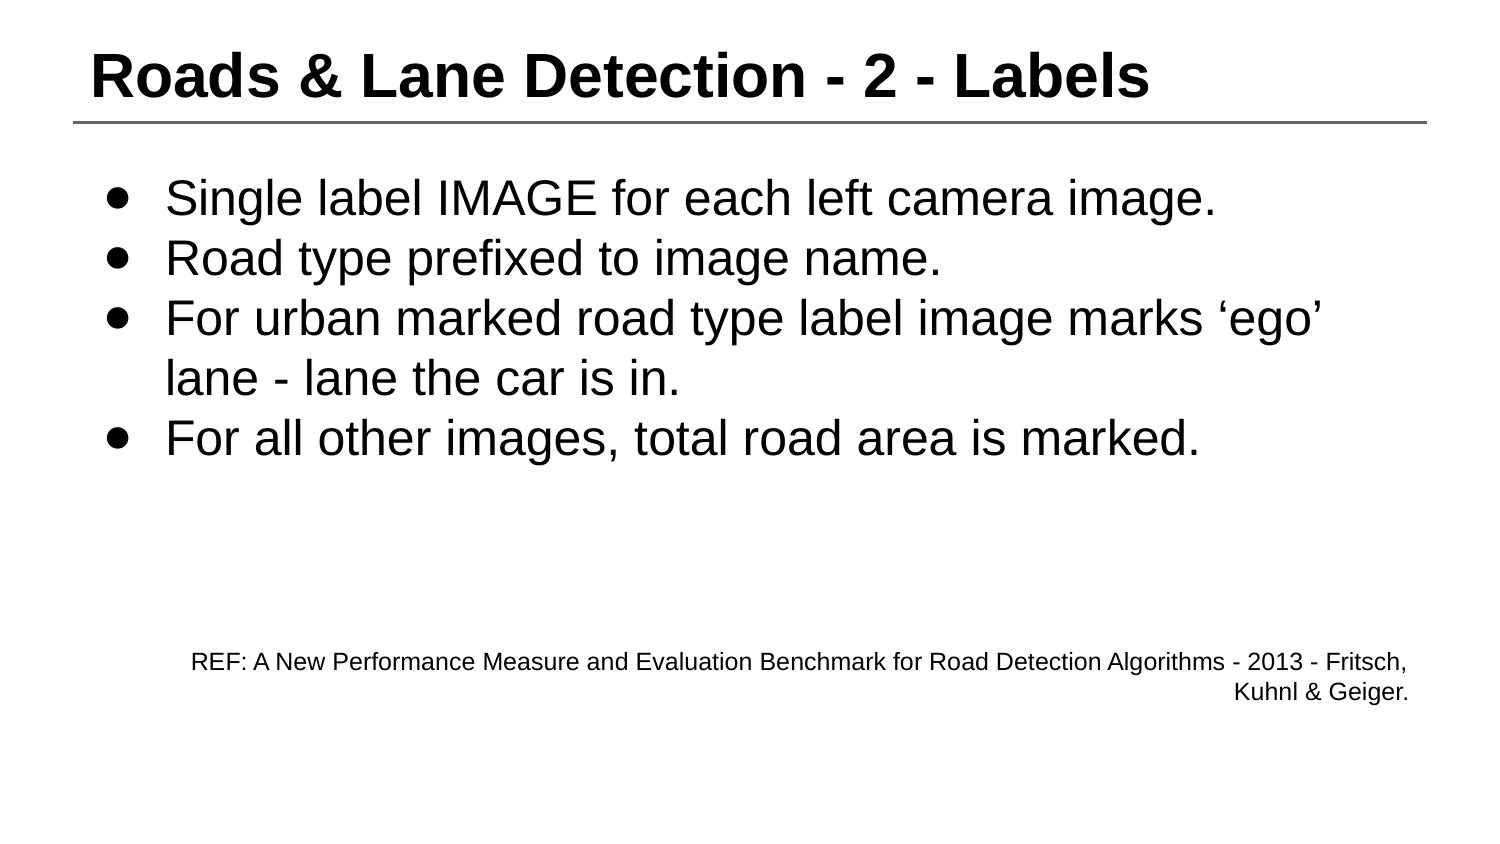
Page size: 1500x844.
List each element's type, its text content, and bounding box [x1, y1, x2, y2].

title Roads & Lane Detection - 2 - Labels [75, 33, 1425, 125]
list Single label IMAGE for each left camera image. Road type prefixed to image name. For urban marked road type label image marks ‘ego’ lane - lane the car is in. For all other images, total road area is marked. REF: A New Performance Measure and Evaluation Benchmark for Road Detection Algorithms - 2013 - Fritsch, Kuhnl & Geiger. [75, 150, 1425, 808]
